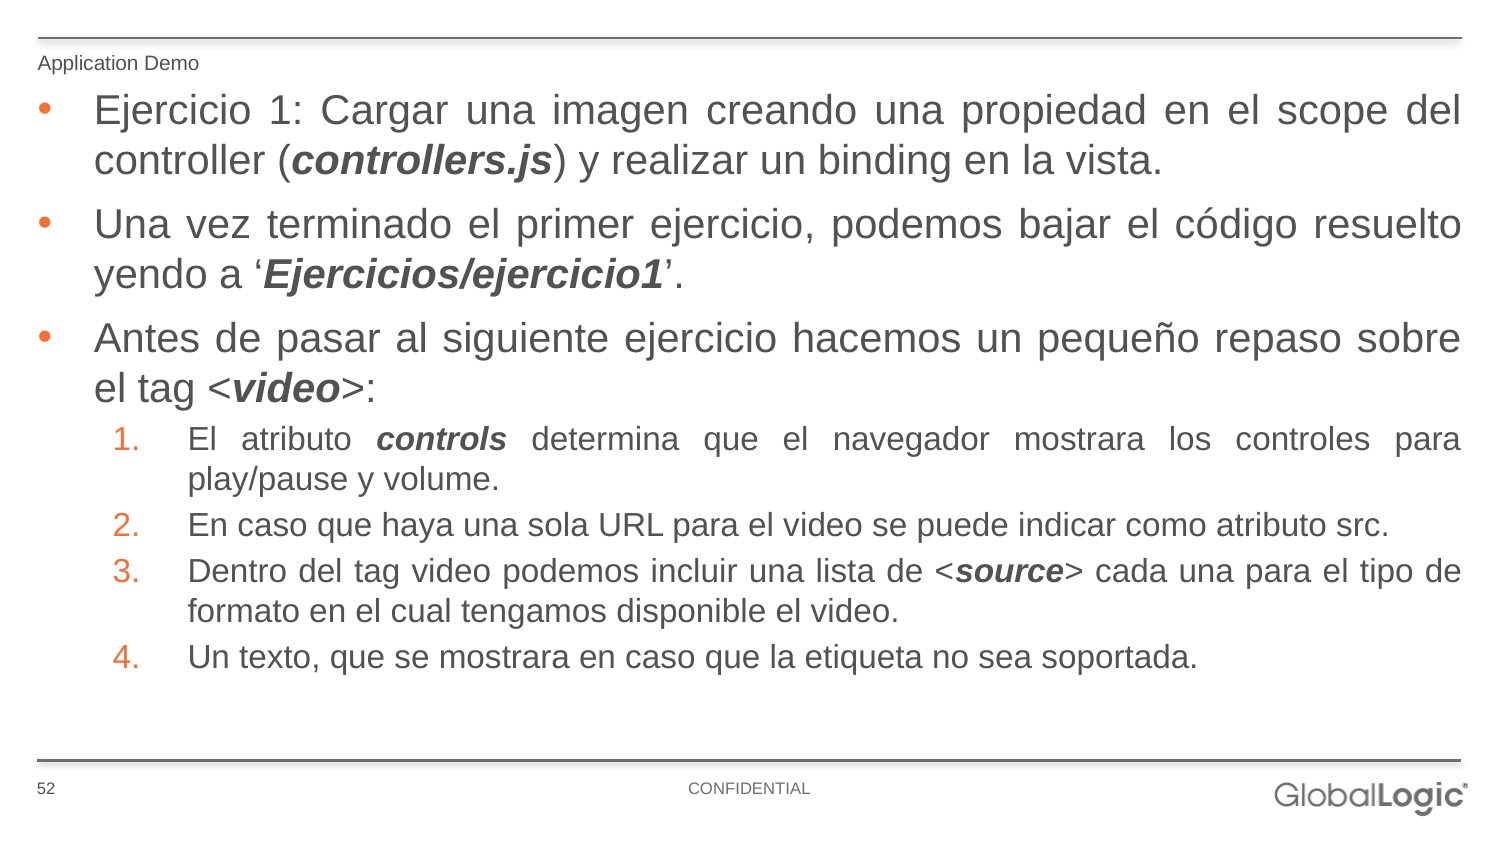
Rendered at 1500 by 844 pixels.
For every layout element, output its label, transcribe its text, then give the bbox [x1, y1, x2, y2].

list Ejercicio 1: Cargar una imagen creando una propiedad en el scope del controller (controllers.js) y realizar un binding en la vista. Una vez terminado el primer ejercicio, podemos bajar el código resuelto yendo a ‘Ejercicios/ejercicio1’. Antes de pasar al siguiente ejercicio hacemos un pequeño repaso sobre el tag <video>: El atributo controls determina que el navegador mostrara los controles para play/pause y volume. En caso que haya una sola URL para el video se puede indicar como atributo src. Dentro del tag video podemos incluir una lista de <source> cada una para el tipo de formato en el cual tengamos disponible el video. Un texto, que se mostrara en caso que la etiqueta no sea soportada. [37, 82, 1463, 728]
list Application Demo [37, 49, 750, 87]
picture [1274, 781, 1468, 817]
